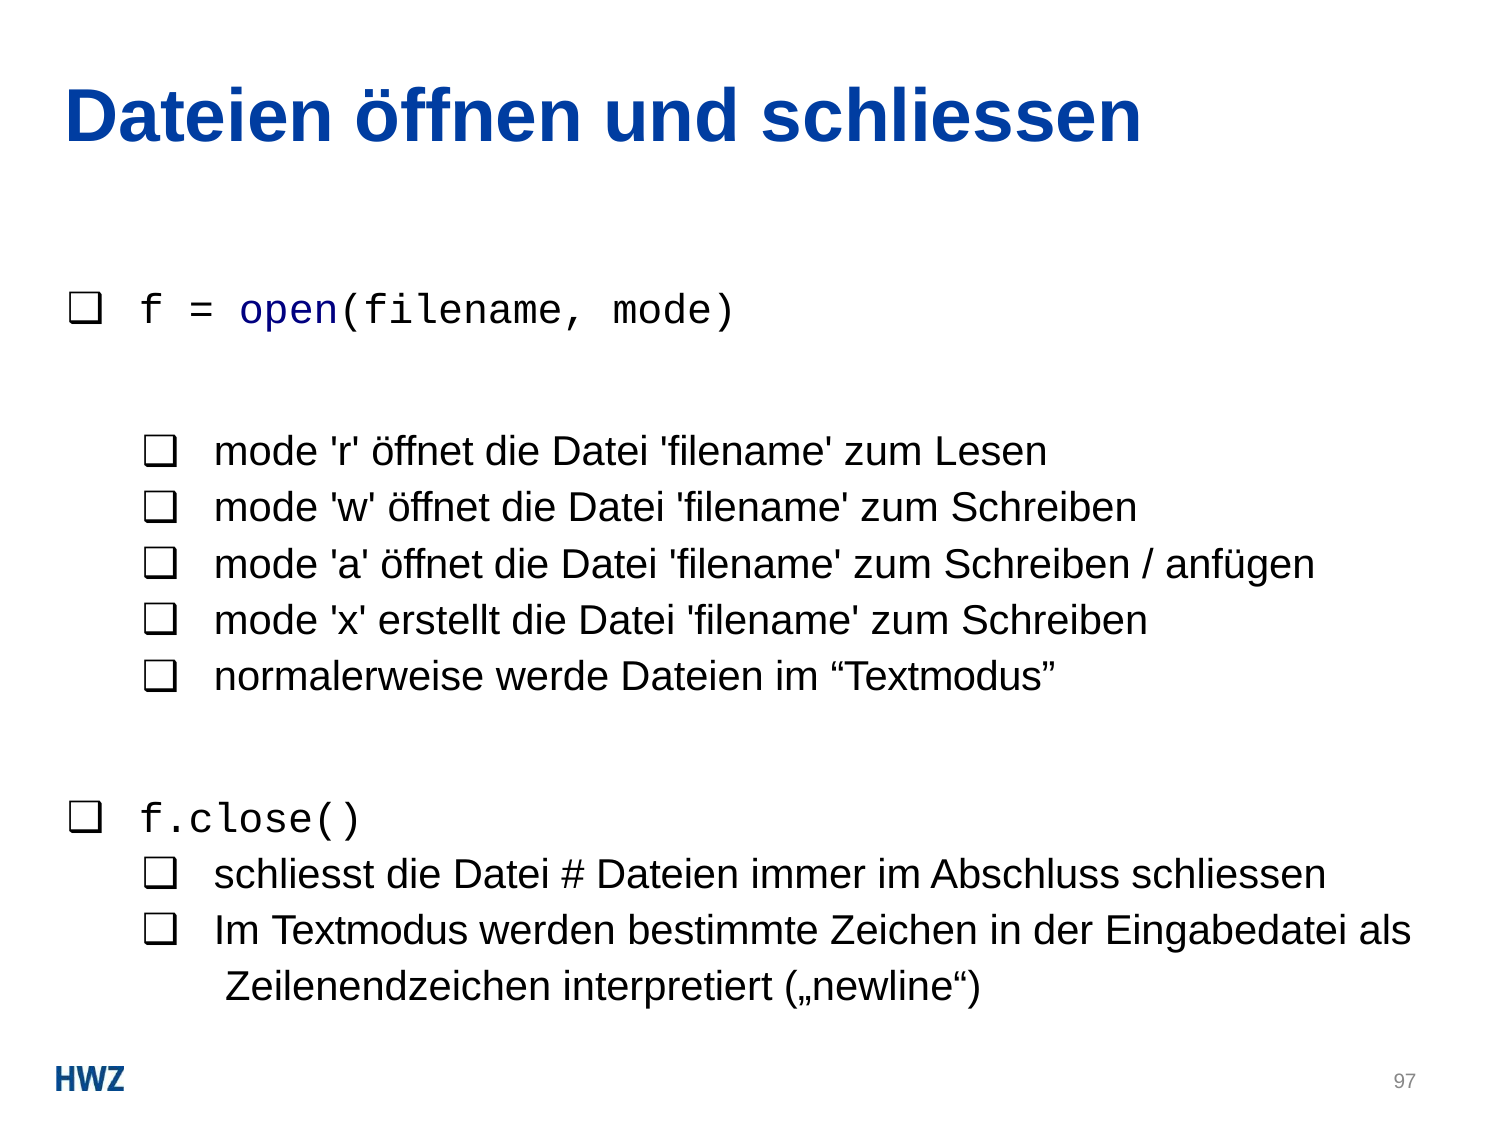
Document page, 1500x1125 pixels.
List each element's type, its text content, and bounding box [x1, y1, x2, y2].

title Dateien öffnen und schliessen [62, 64, 1149, 254]
picture [56, 1066, 124, 1091]
slide_number 97 [1387, 1068, 1435, 1125]
text_box f = open(filename, mode) mode 'r' öffnet die Datei 'filename' zum Lesen mode 'w' öffnet die Datei 'filename' zum Schreiben mode 'a' öffnet die Datei 'filename' zum Schreiben / anfügen mode 'x' erstellt die Datei 'filename' zum Schreiben normalerweise werde Dateien im “Textmodus” f.close() schliesst die Datei # Dateien immer im Abschluss schliessen Im Textmodus werden bestimmte Zeichen in der Eingabedatei als Zeilenendzeichen interpretiert („newline“) [64, 279, 1420, 1009]
